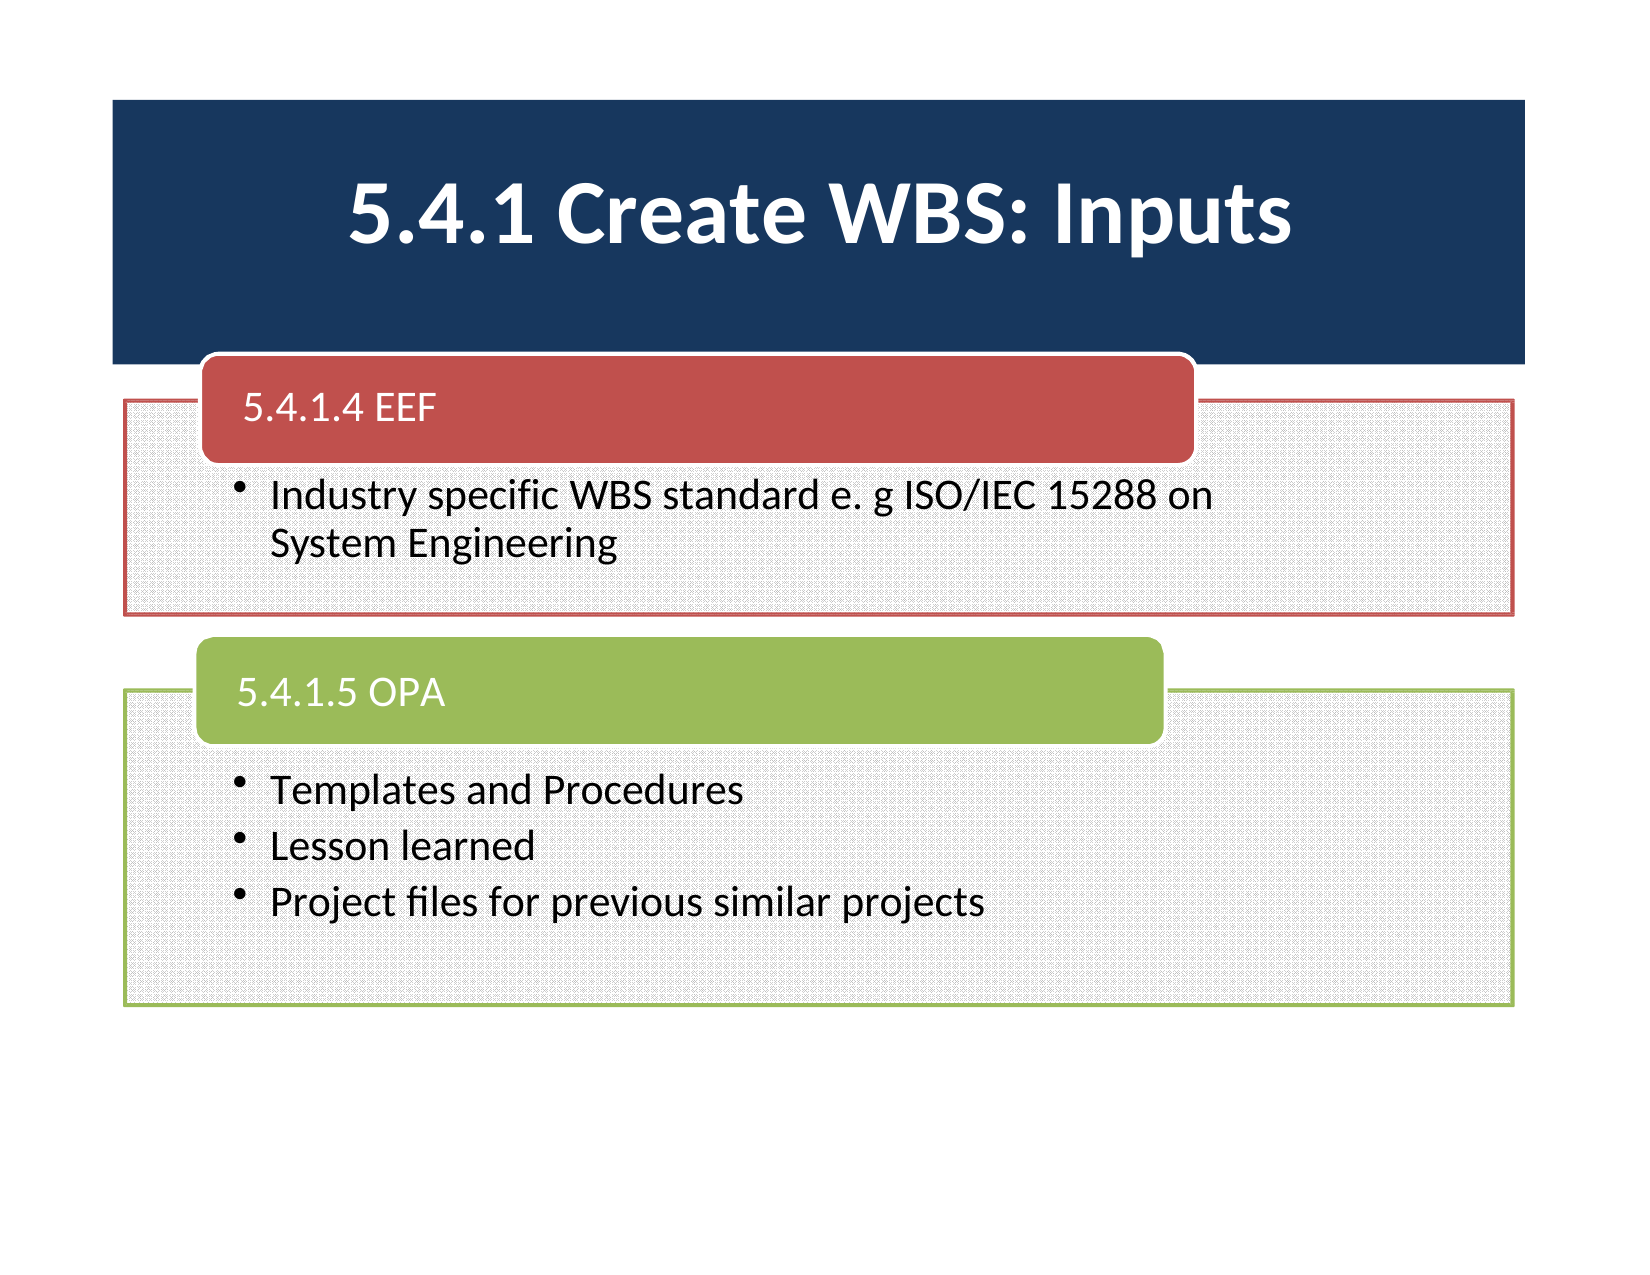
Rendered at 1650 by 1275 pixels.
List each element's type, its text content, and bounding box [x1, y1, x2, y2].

text_box [123, 398, 230, 617]
text_box [123, 688, 1515, 1008]
text_box 5.4.1.4 EEF Industry specific WBS standard e. g ISO/IEC 15288 on System Engineering 5.4.1.5 OPA Templates and Procedures Lesson learned Project files for previous similar projects [230, 378, 1349, 926]
text_box [197, 351, 1199, 468]
text_box [197, 637, 230, 744]
text_box [128, 693, 1510, 1003]
text_box [203, 356, 1194, 463]
text_box [1349, 398, 1515, 617]
title 5.4.1 Create WBS: Inputs [112, 99, 1525, 365]
text_box [128, 403, 230, 612]
text_box [192, 632, 230, 749]
text_box [1349, 403, 1510, 612]
